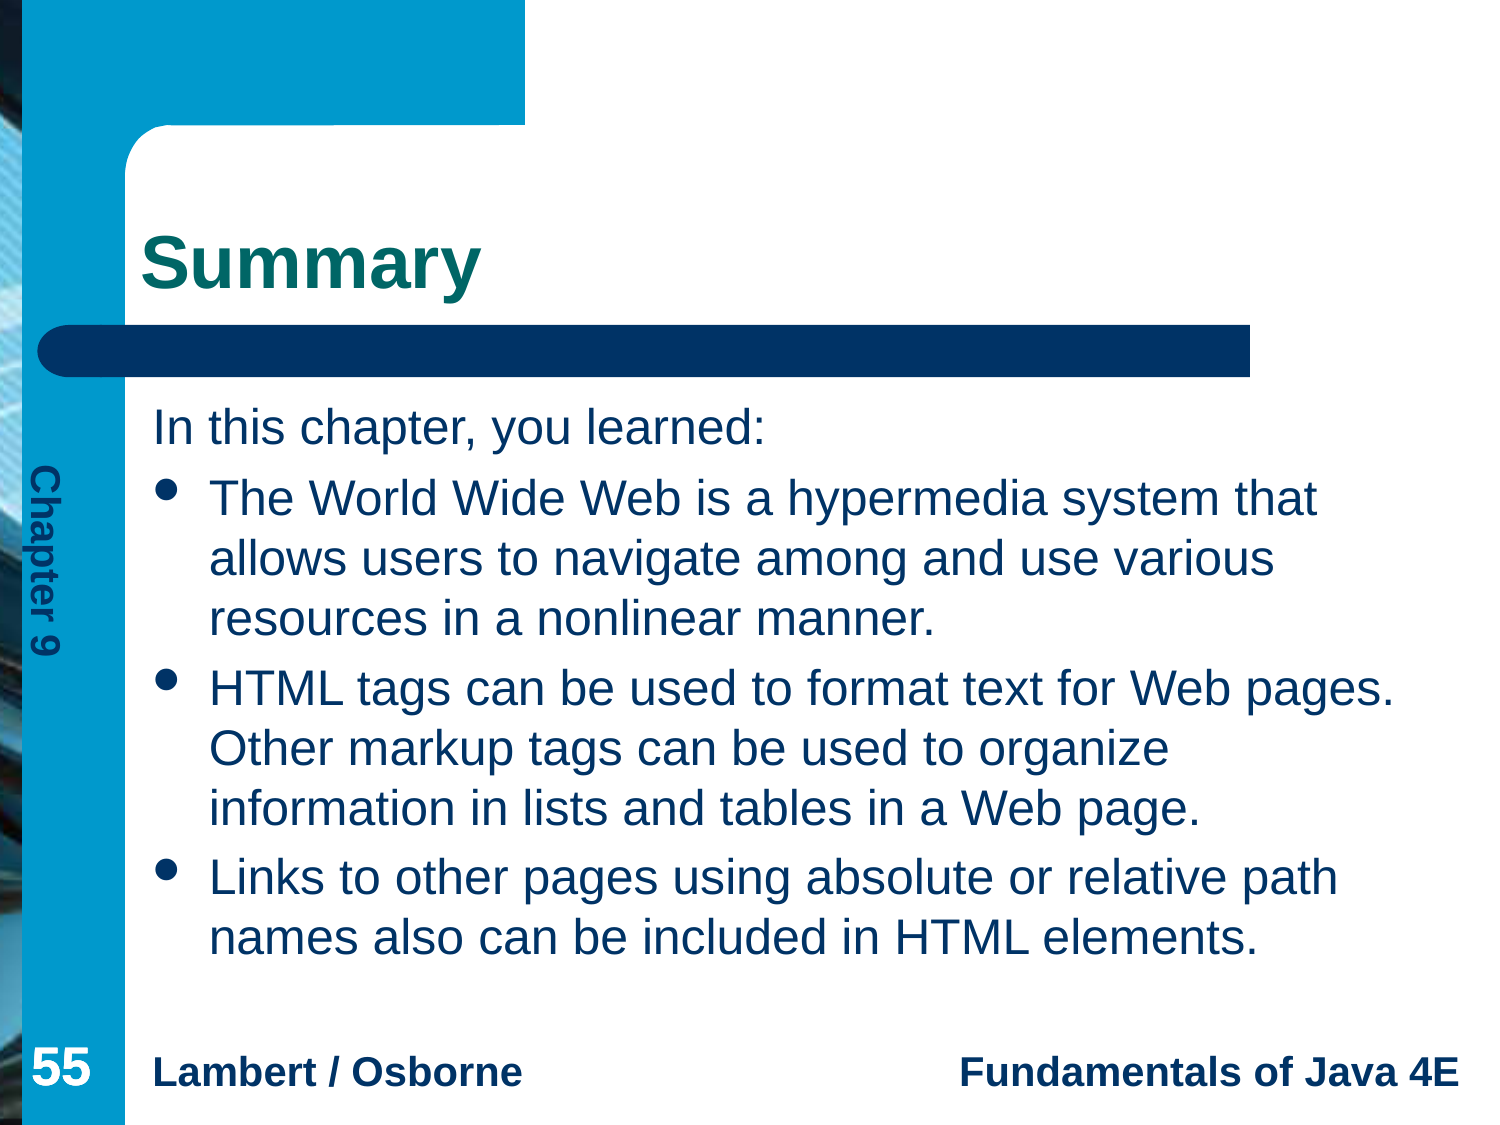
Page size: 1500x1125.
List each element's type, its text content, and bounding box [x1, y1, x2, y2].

title Summary [124, 124, 1426, 313]
picture [0, 0, 22, 1125]
text_box 55 [13, 1023, 111, 1105]
list In this chapter, you learned: The World Wide Web is a hypermedia system that allows users to navigate among and use various resources in a nonlinear manner. HTML tags can be used to format text for Web pages. Other markup tags can be used to organize information in lists and tables in a Web page. Links to other pages using absolute or relative path names also can be included in HTML elements. [137, 387, 1413, 999]
